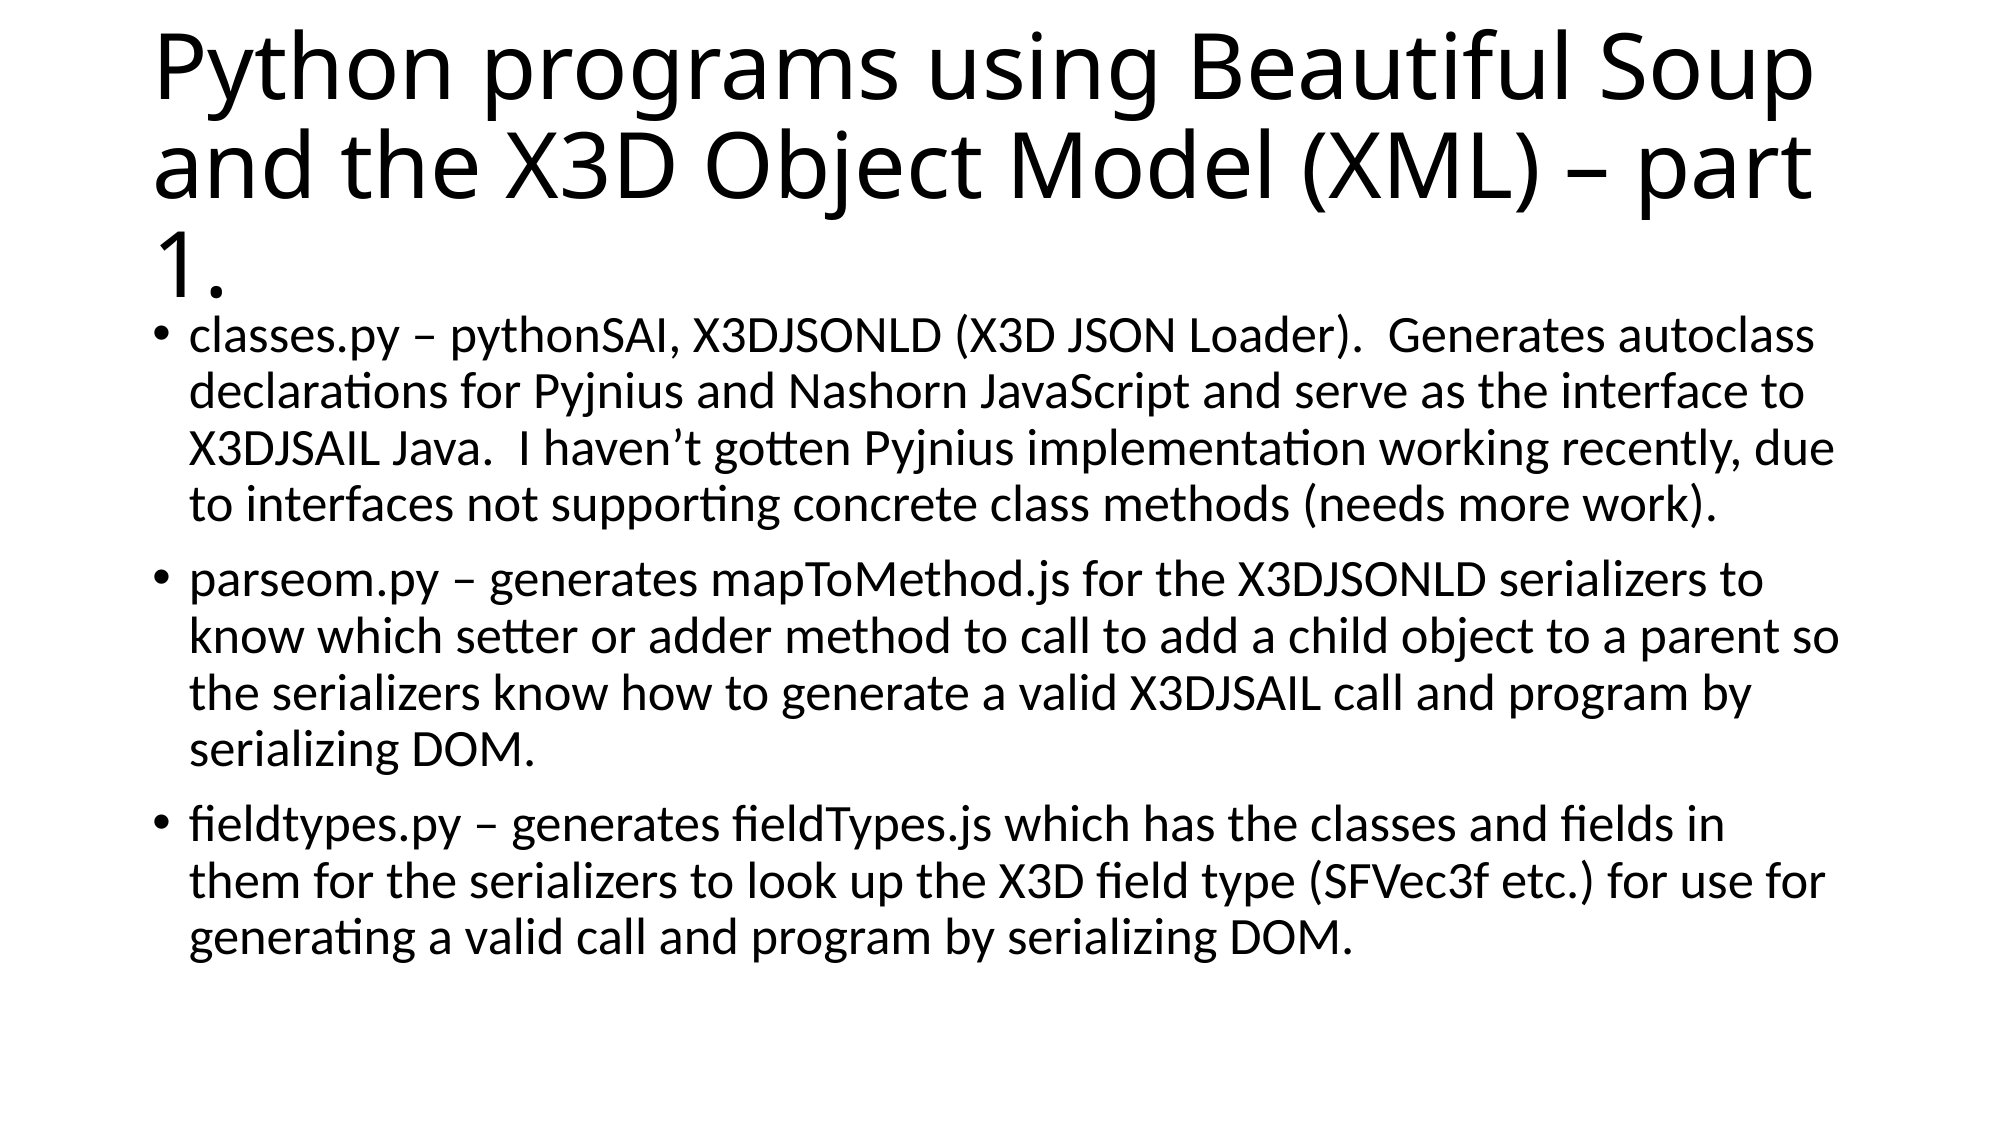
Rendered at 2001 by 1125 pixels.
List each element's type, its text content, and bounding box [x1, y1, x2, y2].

list classes.py – pythonSAI, X3DJSONLD (X3D JSON Loader). Generates autoclass declarations for Pyjnius and Nashorn JavaScript and serve as the interface to X3DJSAIL Java. I haven’t gotten Pyjnius implementation working recently, due to interfaces not supporting concrete class methods (needs more work). parseom.py – generates mapToMethod.js for the X3DJSONLD serializers to know which setter or adder method to call to add a child object to a parent so the serializers know how to generate a valid X3DJSAIL call and program by serializing DOM. fieldtypes.py – generates fieldTypes.js which has the classes and fields in them for the serializers to look up the X3D field type (SFVec3f etc.) for use for generating a valid call and program by serializing DOM. [137, 299, 1863, 1014]
title Python programs using Beautiful Soup and the X3D Object Model (XML) – part 1. [137, 59, 1863, 278]
